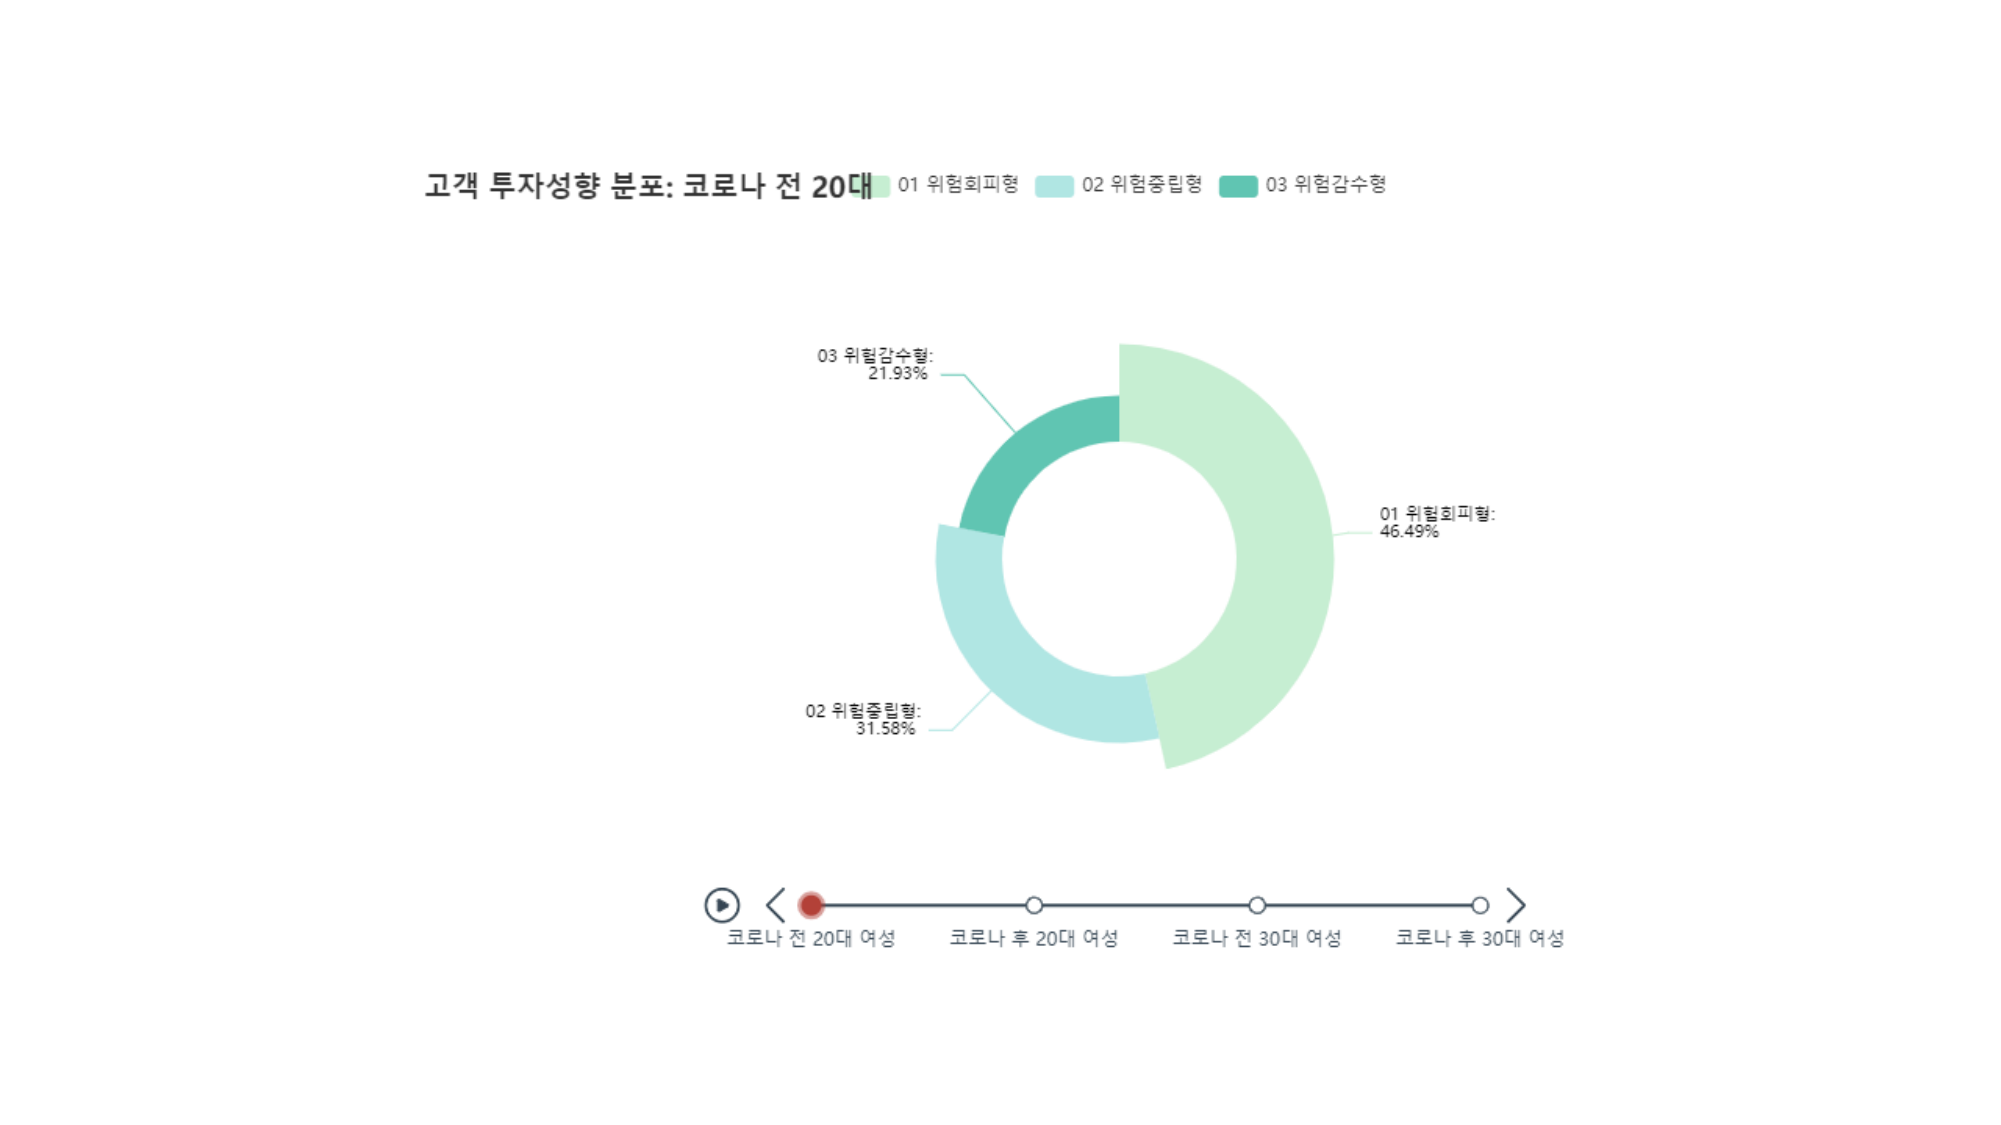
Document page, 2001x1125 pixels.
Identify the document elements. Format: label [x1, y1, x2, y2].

picture [424, 165, 1576, 960]
